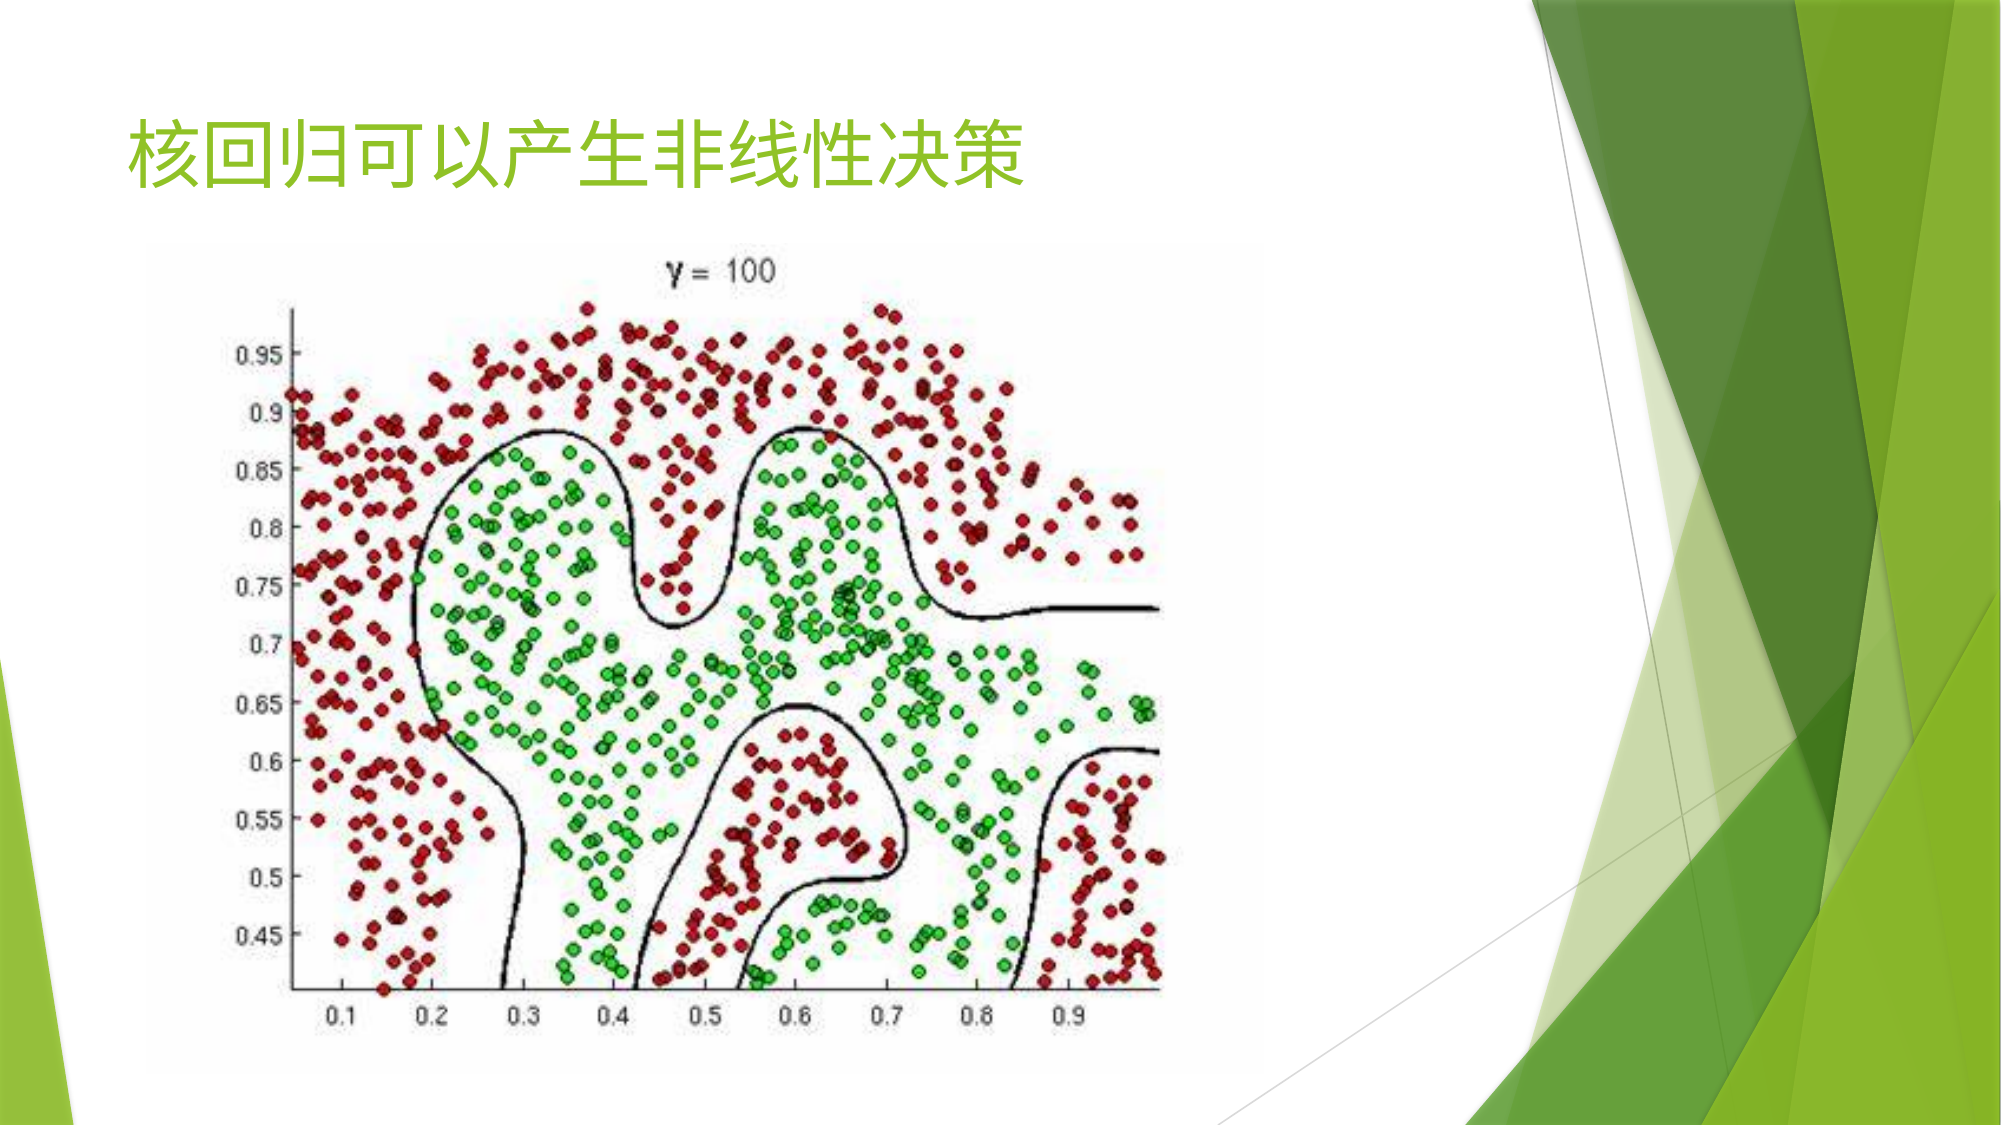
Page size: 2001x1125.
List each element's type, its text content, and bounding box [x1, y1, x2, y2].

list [145, 243, 1265, 1082]
title 核回归可以产生非线性决策 [111, 99, 1522, 317]
